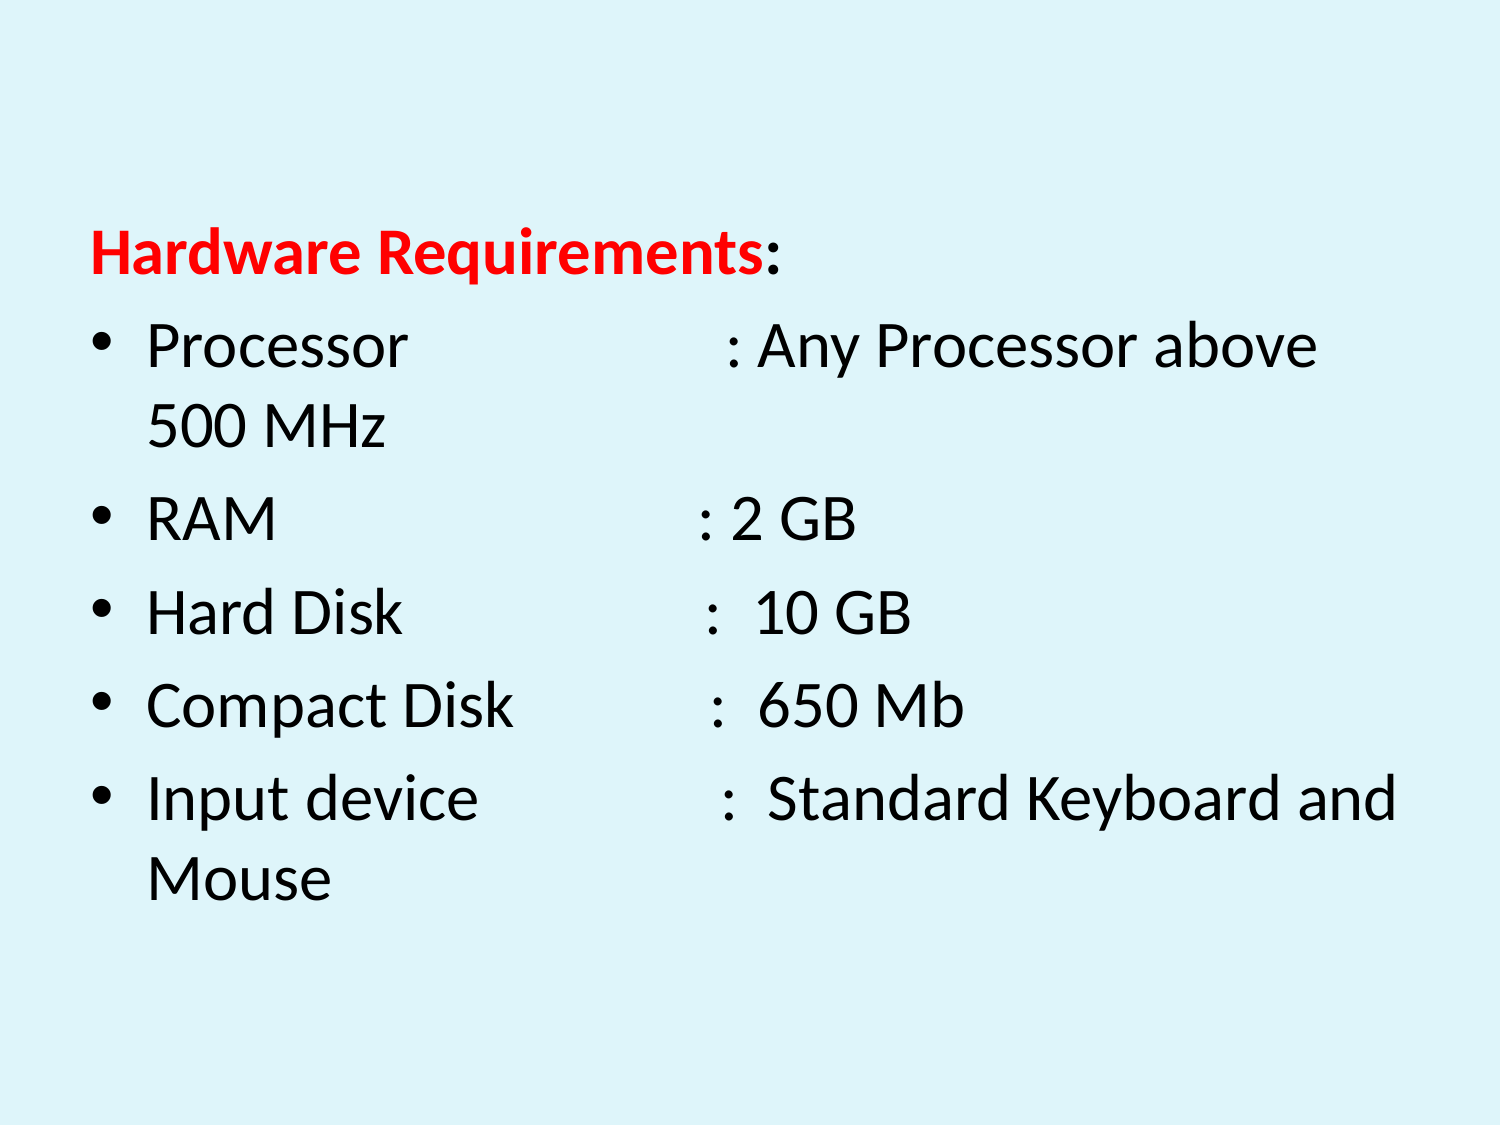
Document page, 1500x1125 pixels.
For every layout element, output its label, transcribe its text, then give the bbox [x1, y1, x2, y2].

list Hardware Requirements: Processor : Any Processor above 500 MHz RAM : 2 GB Hard Disk : 10 GB Compact Disk : 650 Mb Input device : Standard Keyboard and Mouse [75, 200, 1425, 1018]
